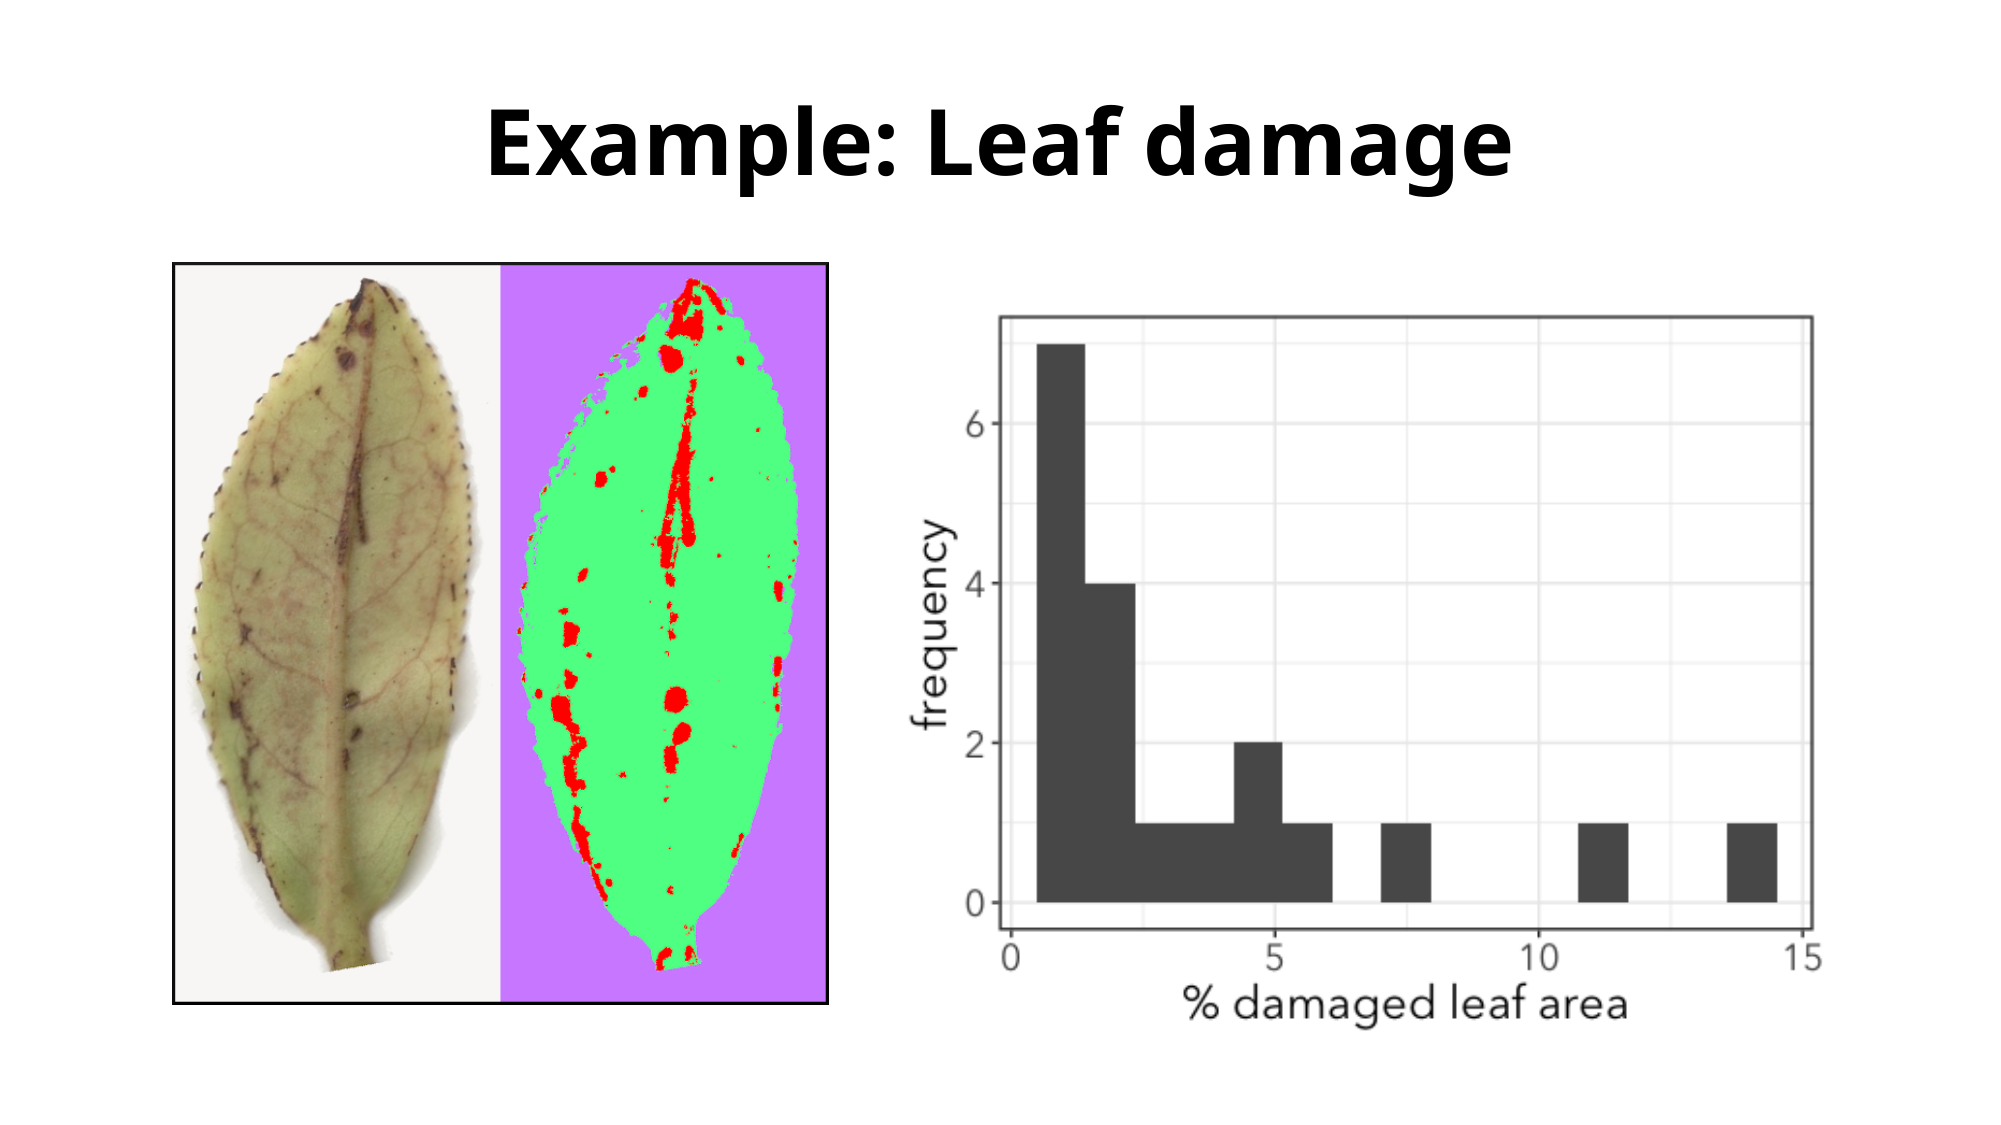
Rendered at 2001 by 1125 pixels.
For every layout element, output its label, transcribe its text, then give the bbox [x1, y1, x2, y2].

title Example: Leaf damage [99, 45, 1900, 233]
picture [900, 302, 1829, 1045]
picture [171, 262, 829, 1005]
